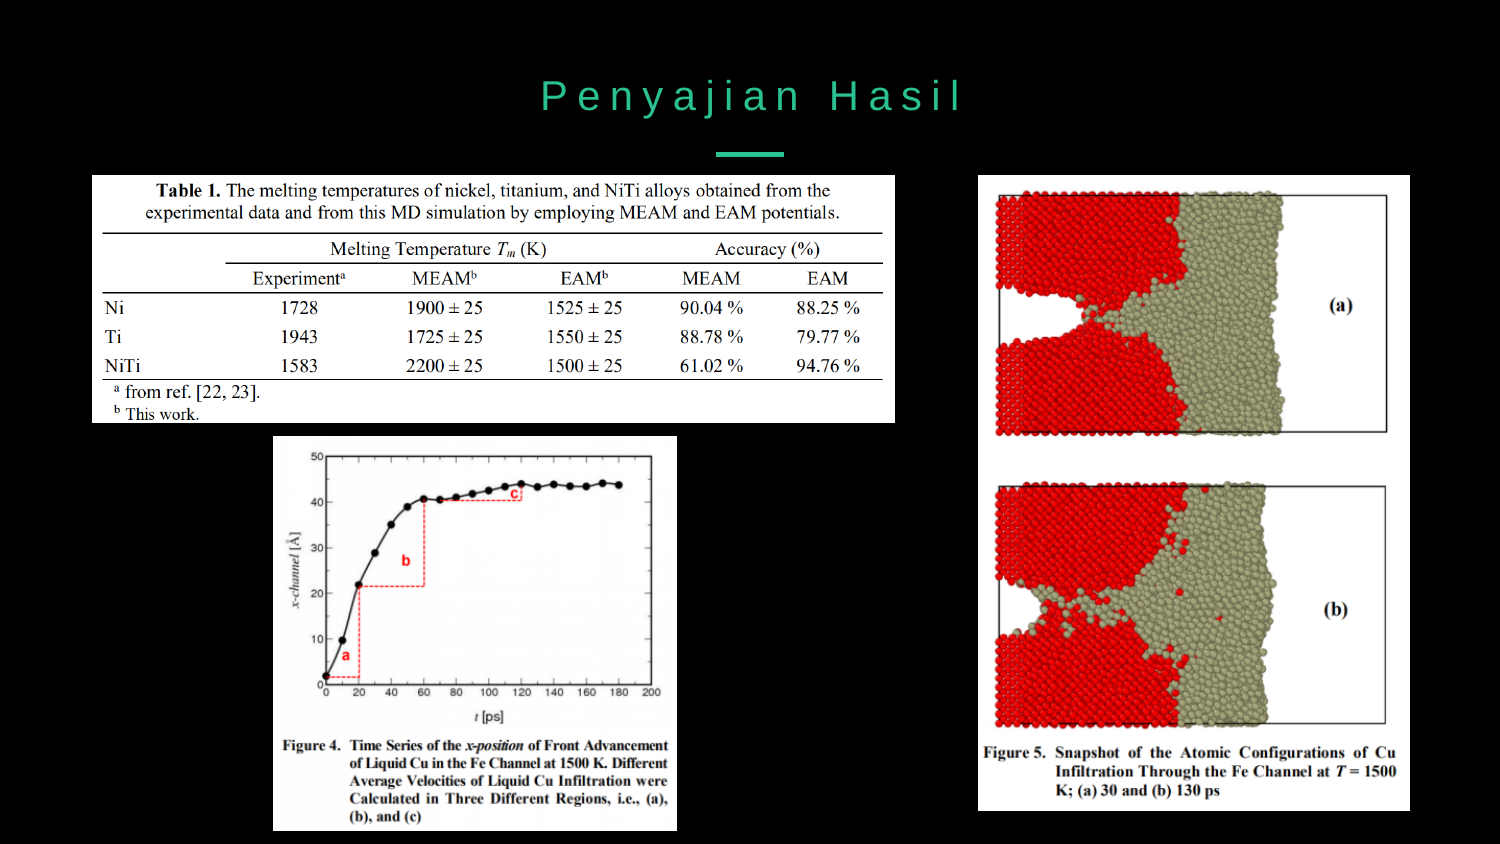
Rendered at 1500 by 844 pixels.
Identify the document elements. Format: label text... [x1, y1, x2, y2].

picture [978, 175, 1410, 811]
picture [273, 436, 677, 831]
text_box Penyajian Hasil [525, 61, 975, 167]
picture [92, 175, 895, 423]
